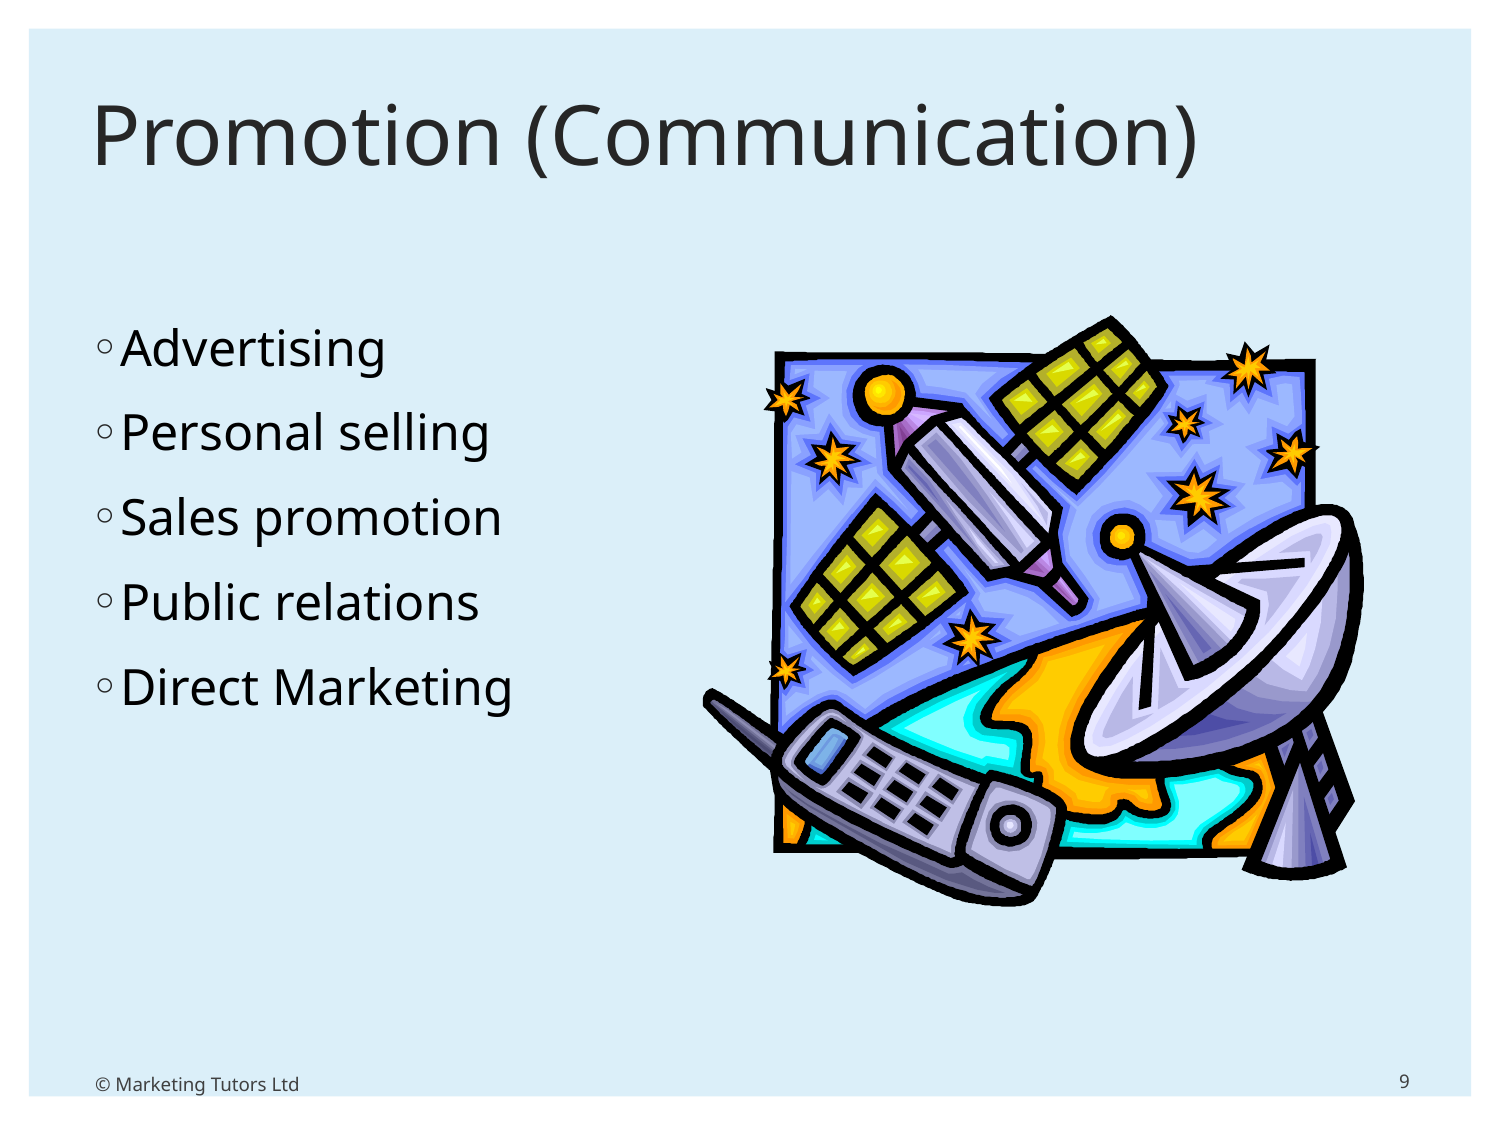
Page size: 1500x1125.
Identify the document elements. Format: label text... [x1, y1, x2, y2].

picture [702, 302, 1377, 919]
list Advertising Personal selling Sales promotion Public relations Direct Marketing [75, 302, 738, 1005]
slide_number © Marketing Tutors Ltd [75, 1024, 425, 1103]
title Promotion (Communication) [75, 45, 1425, 233]
slide_number 9 [1074, 1024, 1425, 1103]
